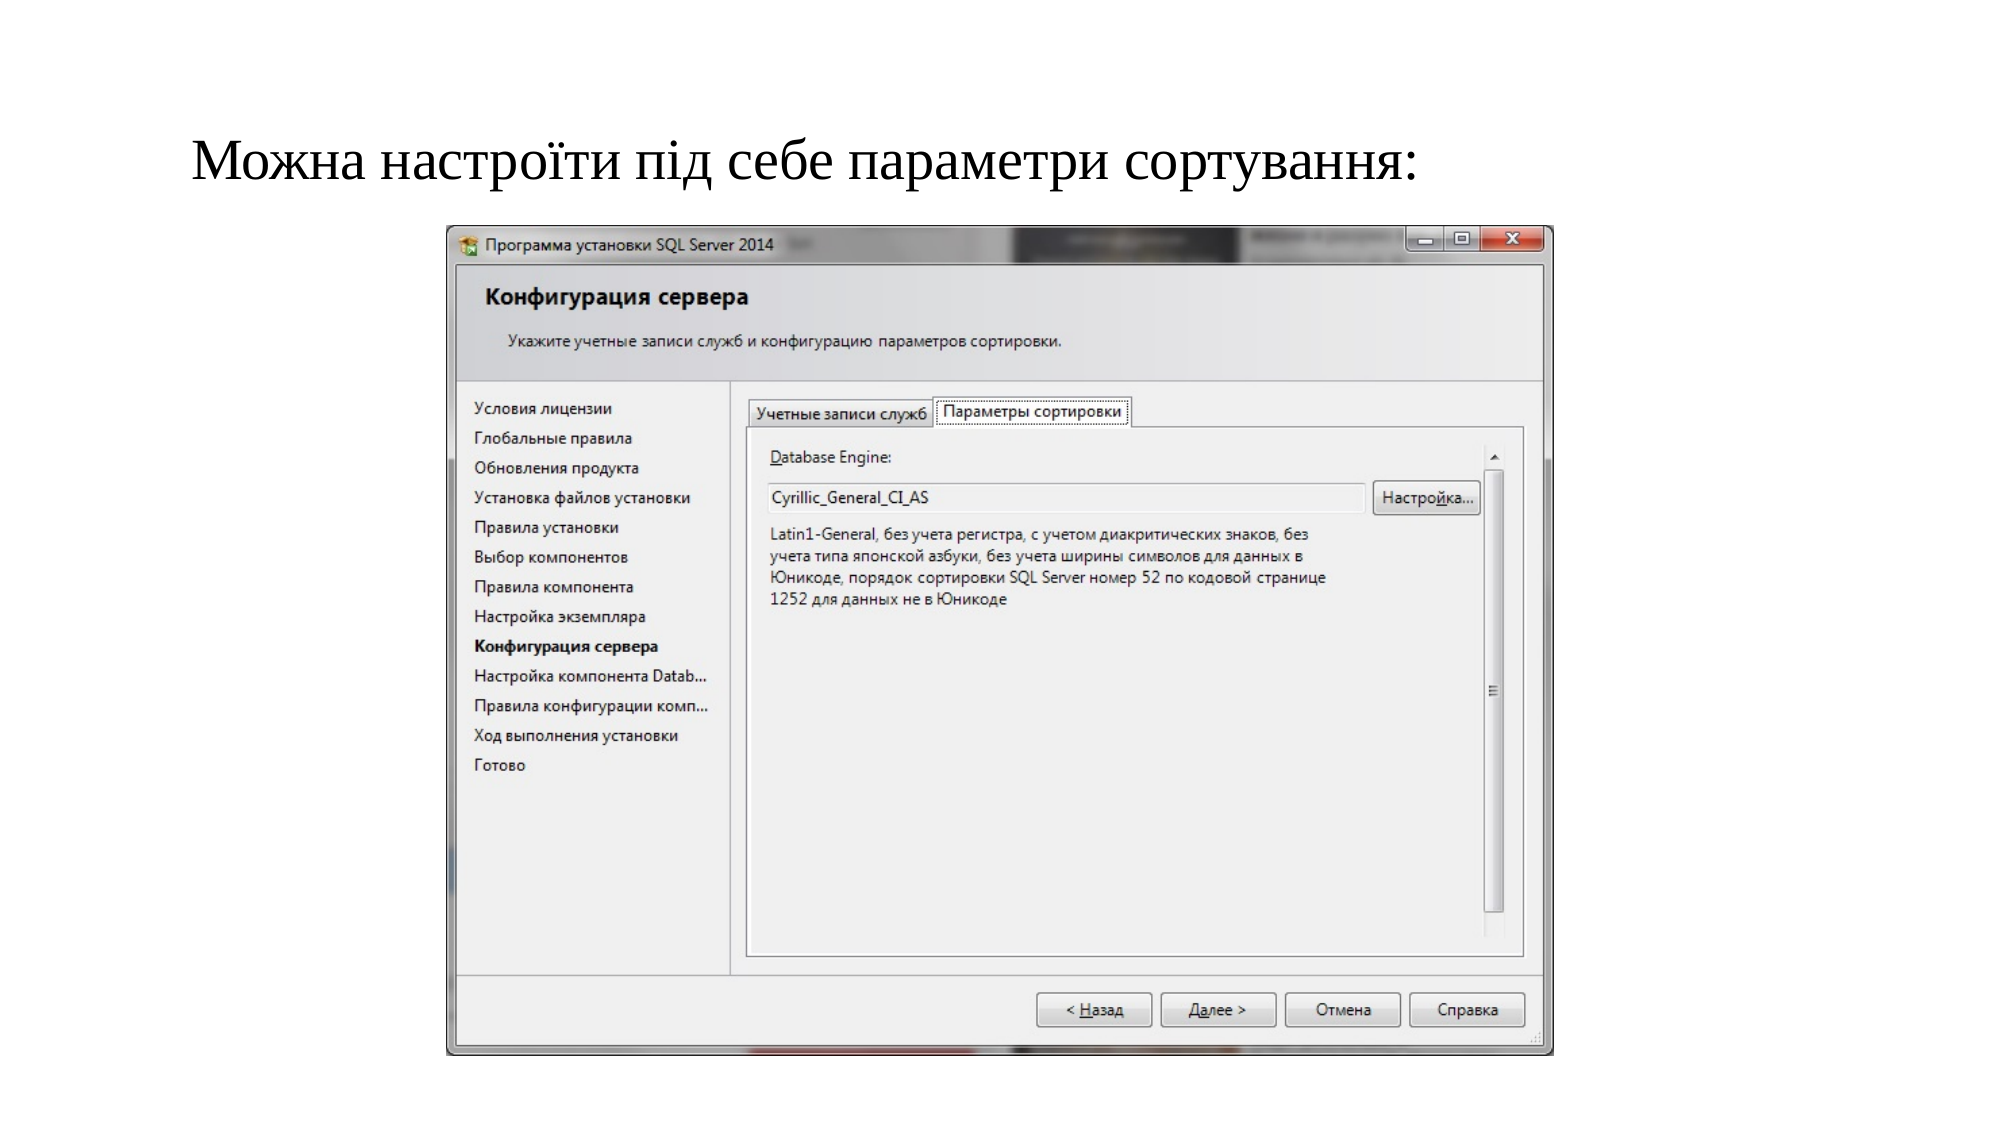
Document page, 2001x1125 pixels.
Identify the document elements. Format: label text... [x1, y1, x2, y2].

subtitle Можна настроїти під себе параметри сортування: [176, 99, 1824, 1056]
picture [446, 225, 1554, 1056]
